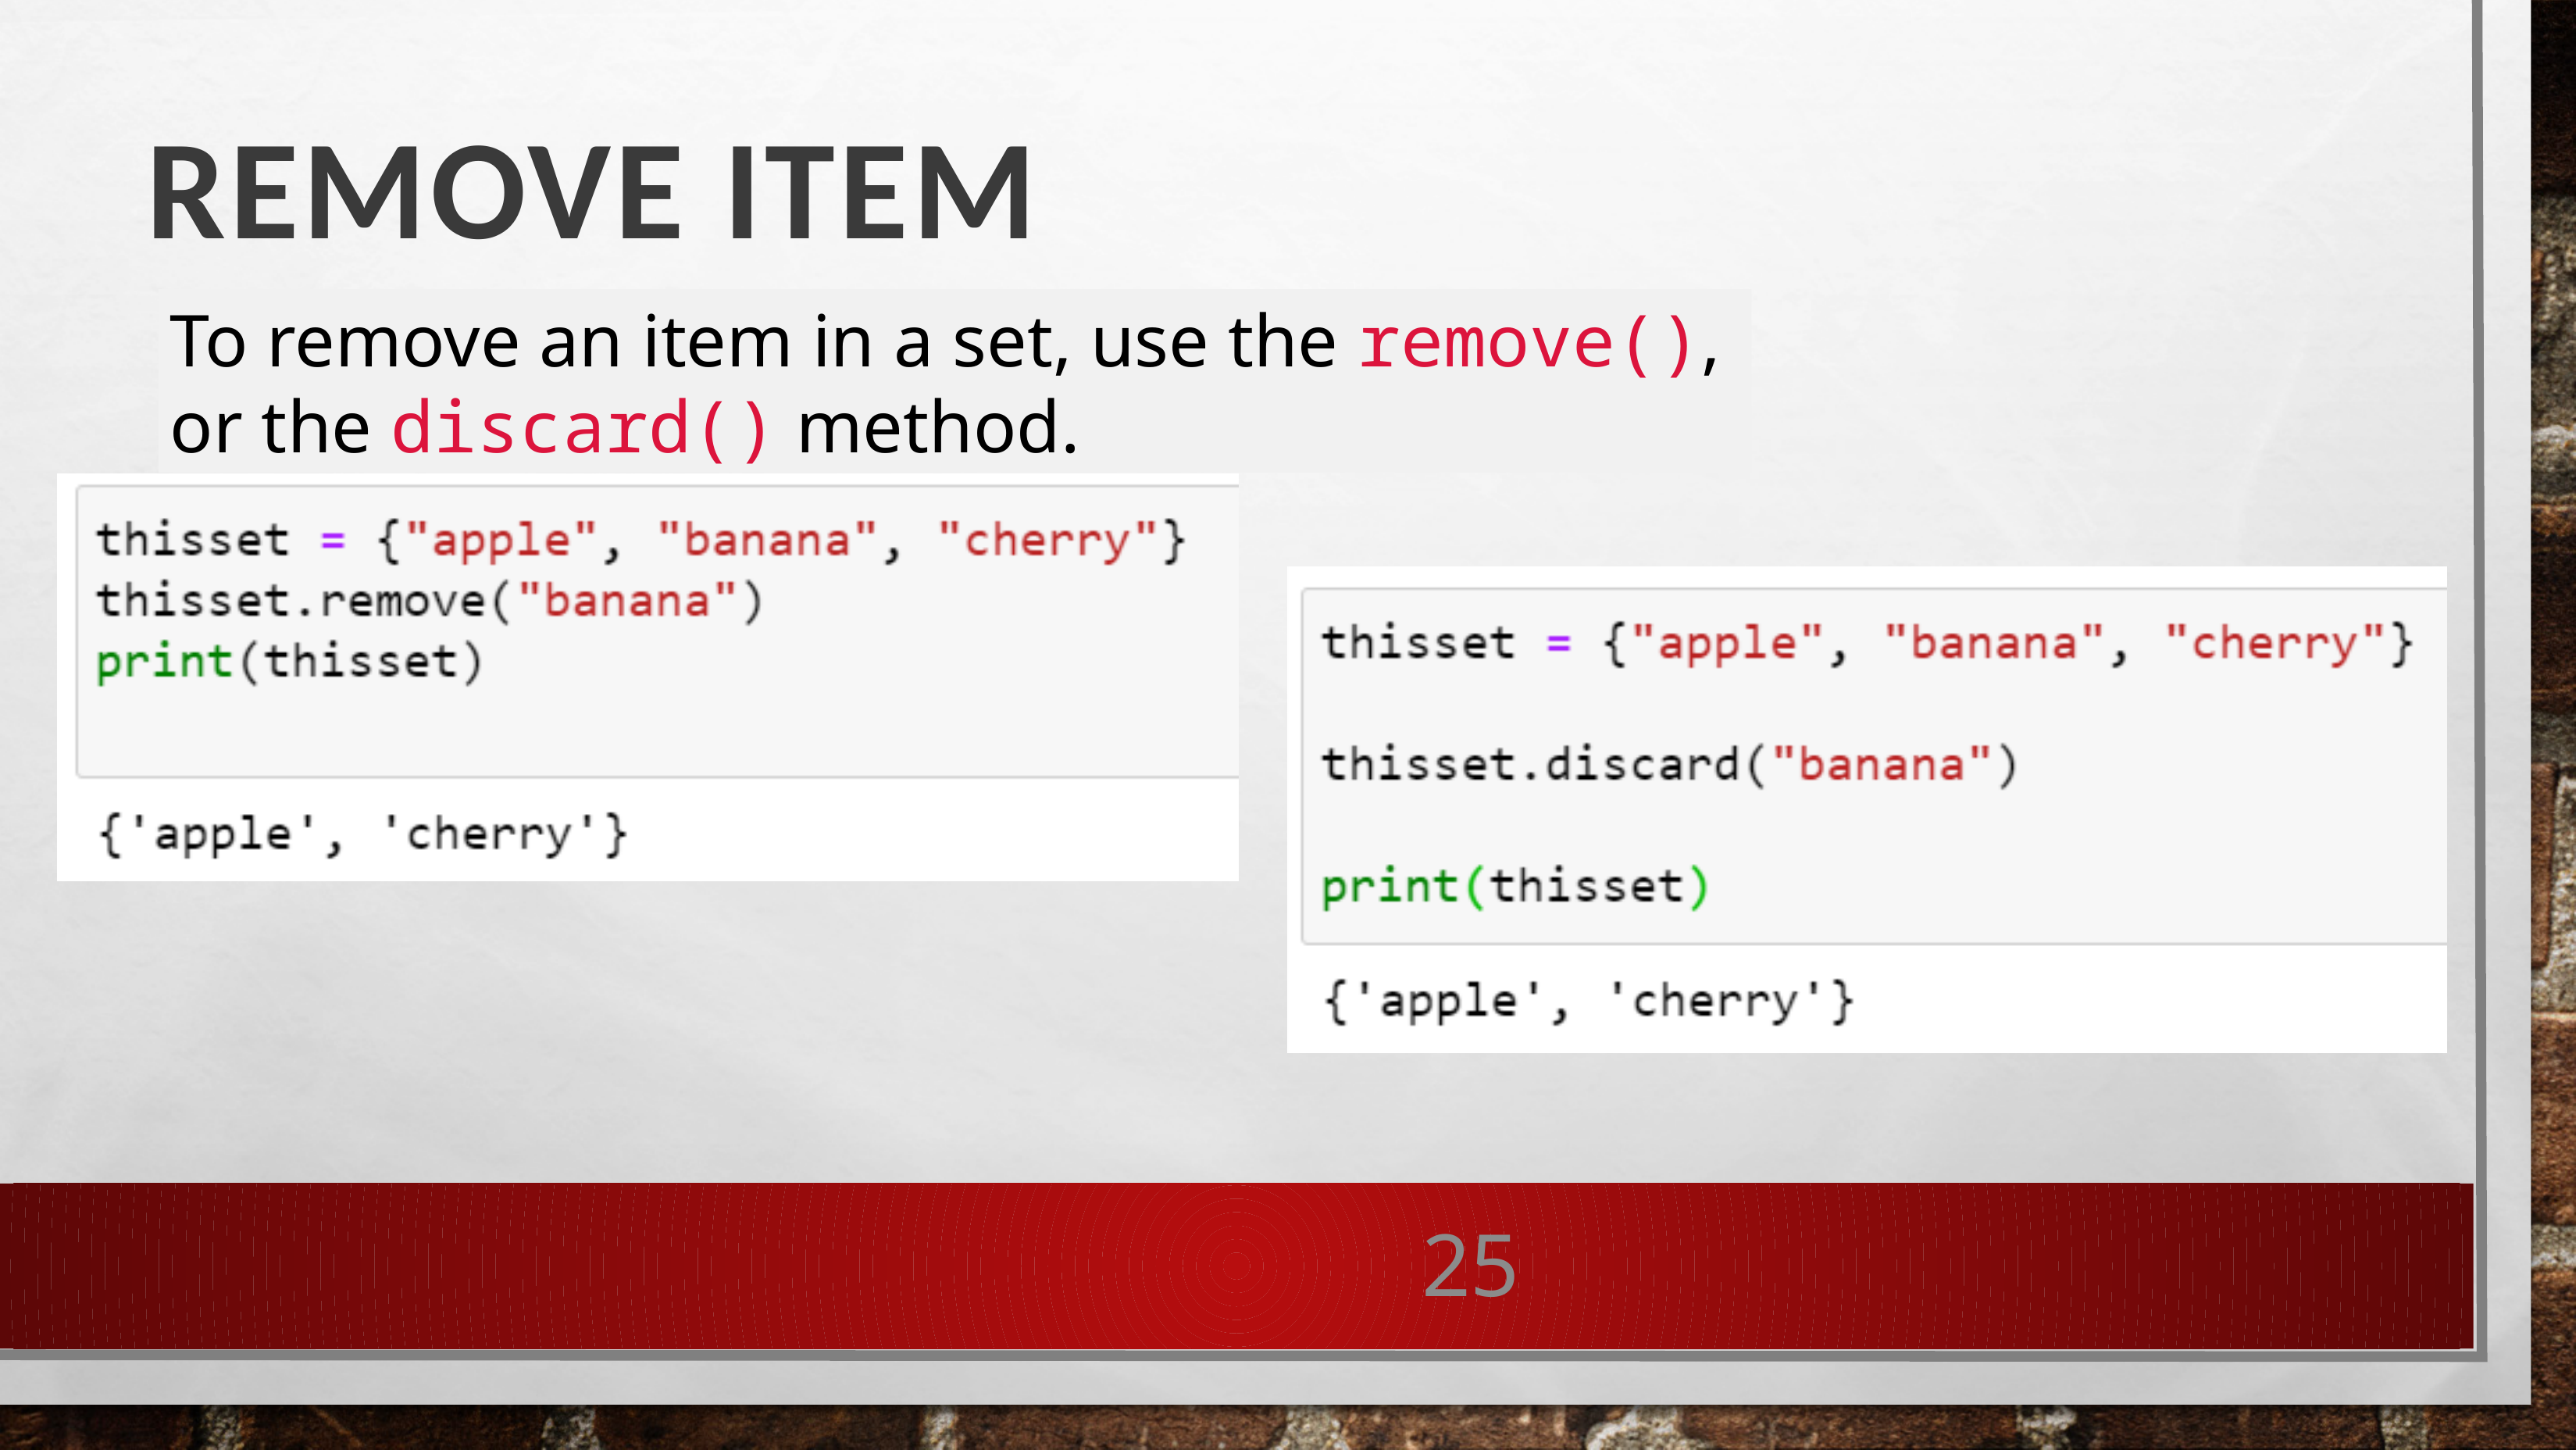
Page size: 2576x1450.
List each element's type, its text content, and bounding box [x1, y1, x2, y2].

slide_number 25 [1328, 1216, 1520, 1323]
picture [1287, 566, 2447, 1053]
title Remove item [144, 96, 2342, 437]
text_box To remove an item in a set, use the remove(), or the discard() method. [158, 289, 1752, 473]
picture [0, 0, 2576, 1450]
picture [57, 473, 1239, 881]
